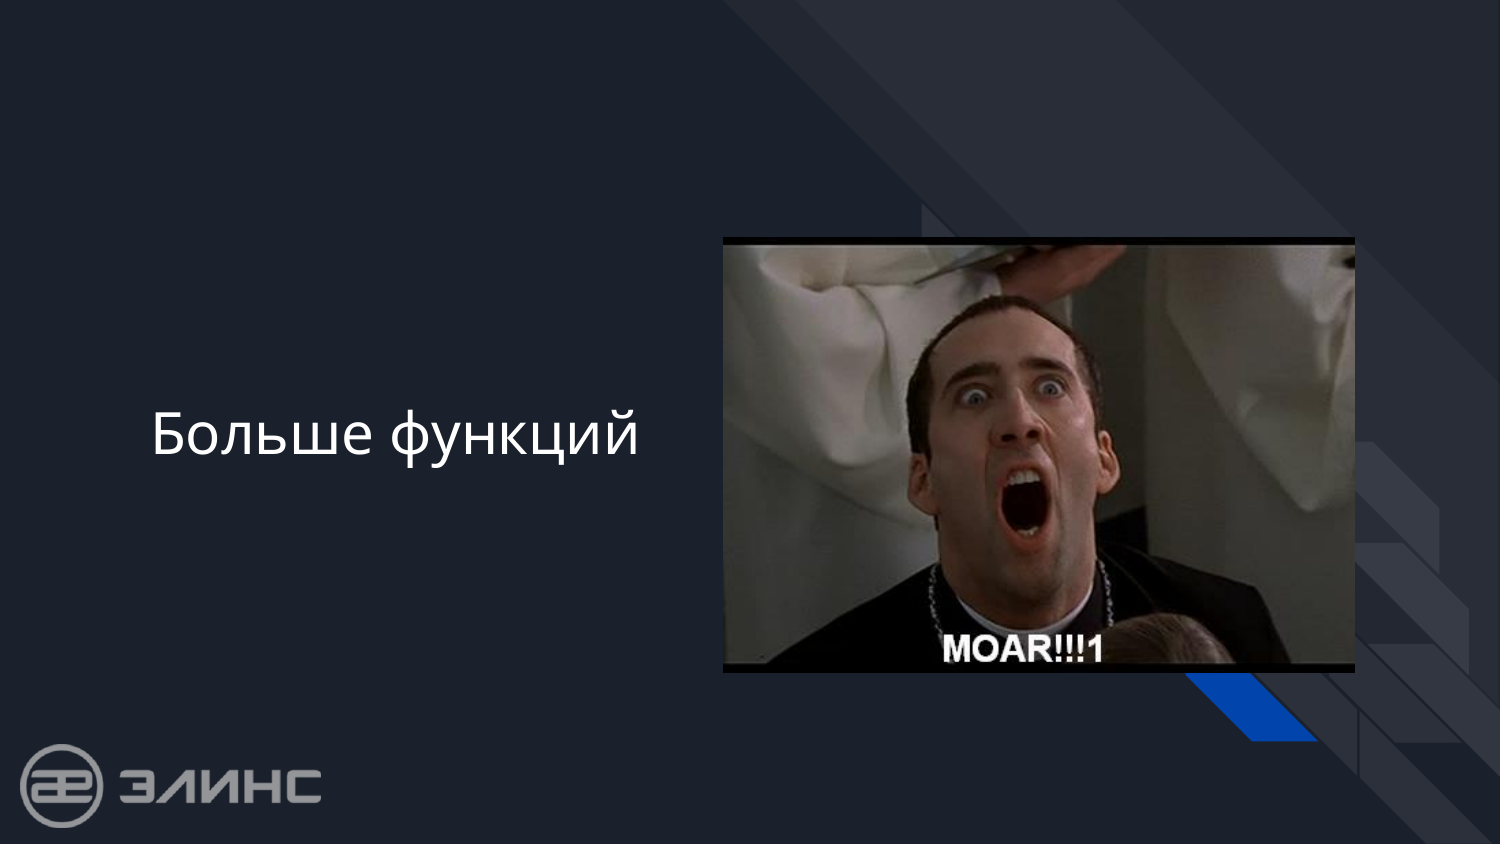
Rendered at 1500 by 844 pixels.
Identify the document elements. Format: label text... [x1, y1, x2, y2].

picture [20, 744, 321, 828]
title Больше функций [135, 336, 718, 526]
picture [723, 236, 1355, 673]
